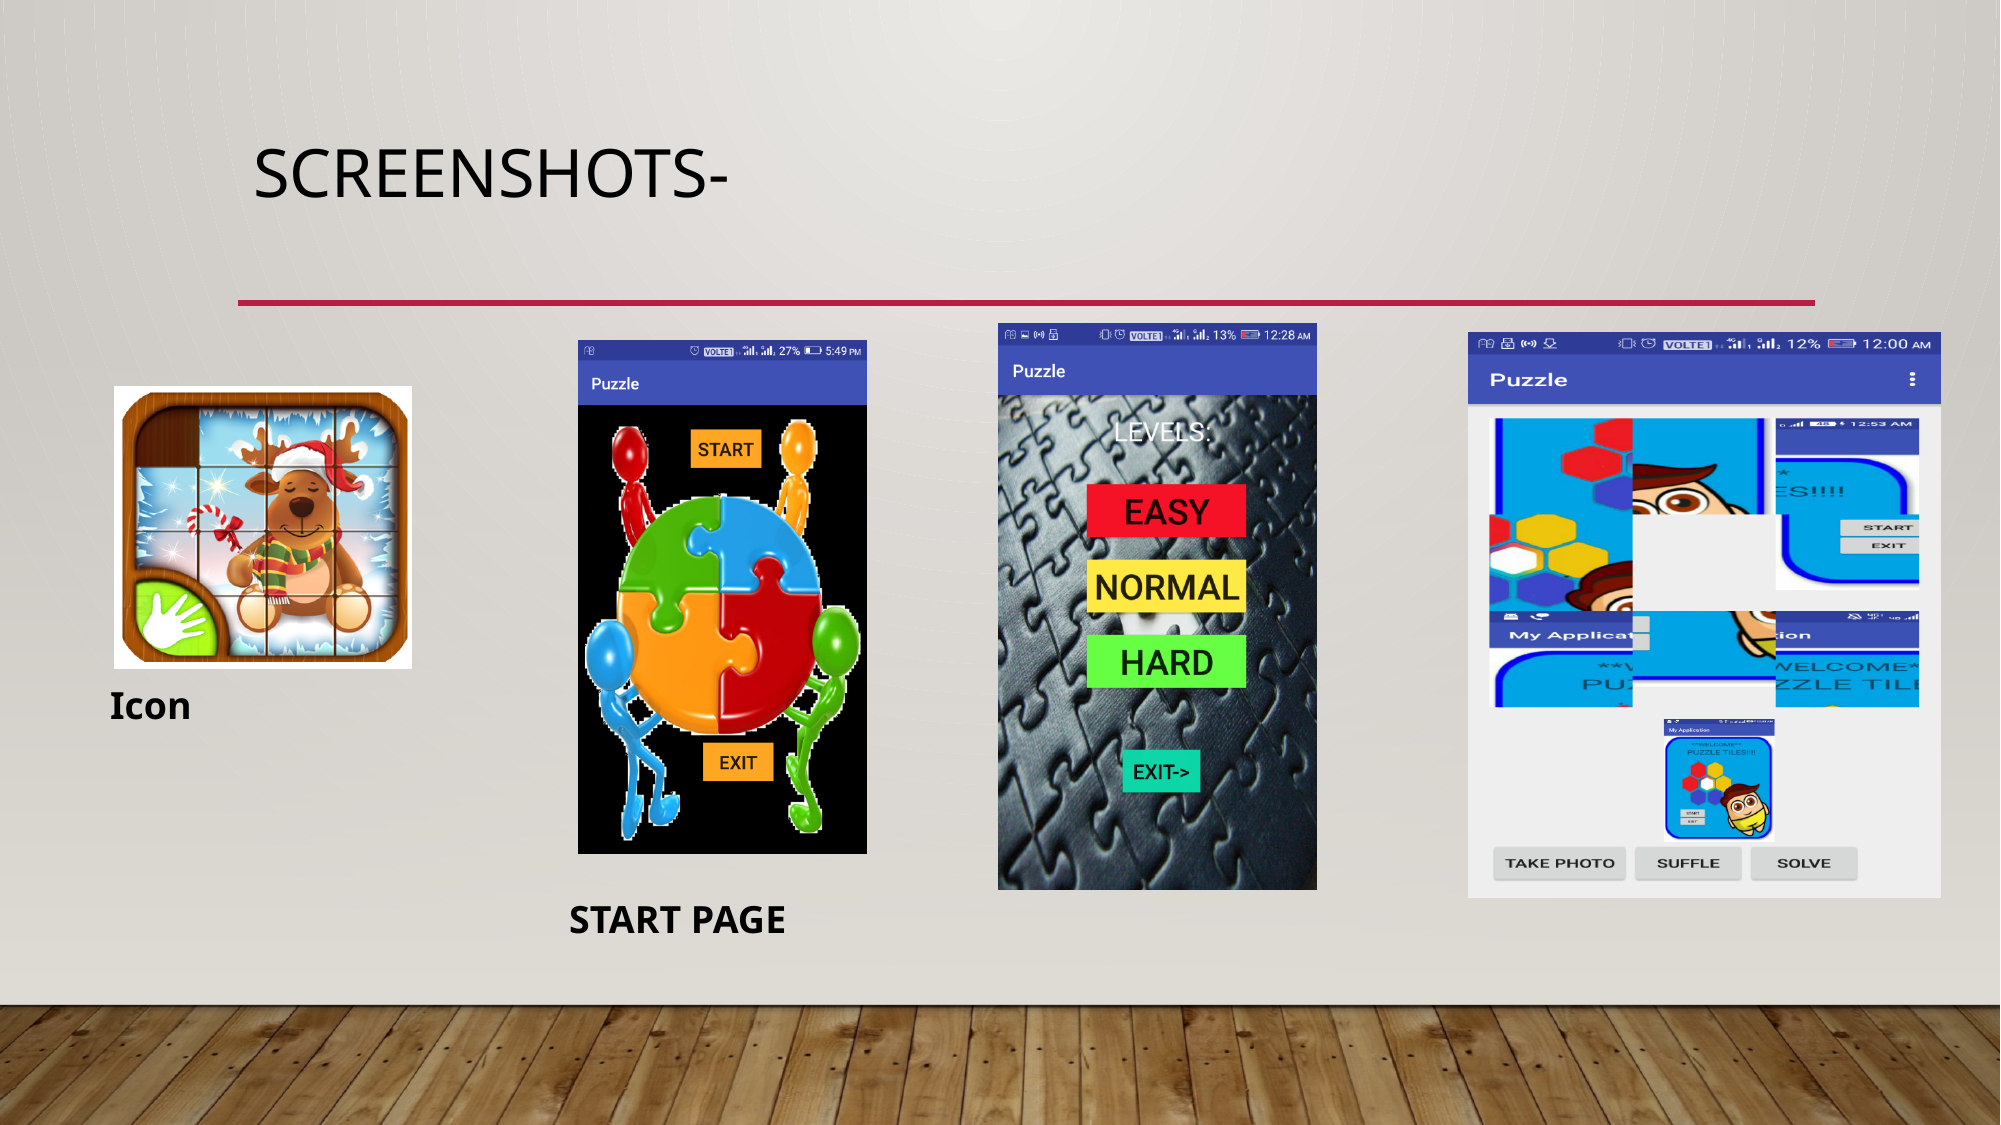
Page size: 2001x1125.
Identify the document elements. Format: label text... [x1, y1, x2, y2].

title screenshots- [238, 131, 1814, 305]
picture [1467, 332, 1941, 898]
picture [578, 340, 868, 854]
picture [113, 386, 412, 670]
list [998, 323, 1317, 890]
text_box Icon [95, 674, 403, 735]
picture [0, 1005, 2000, 1125]
text_box START PAGE [554, 888, 975, 949]
